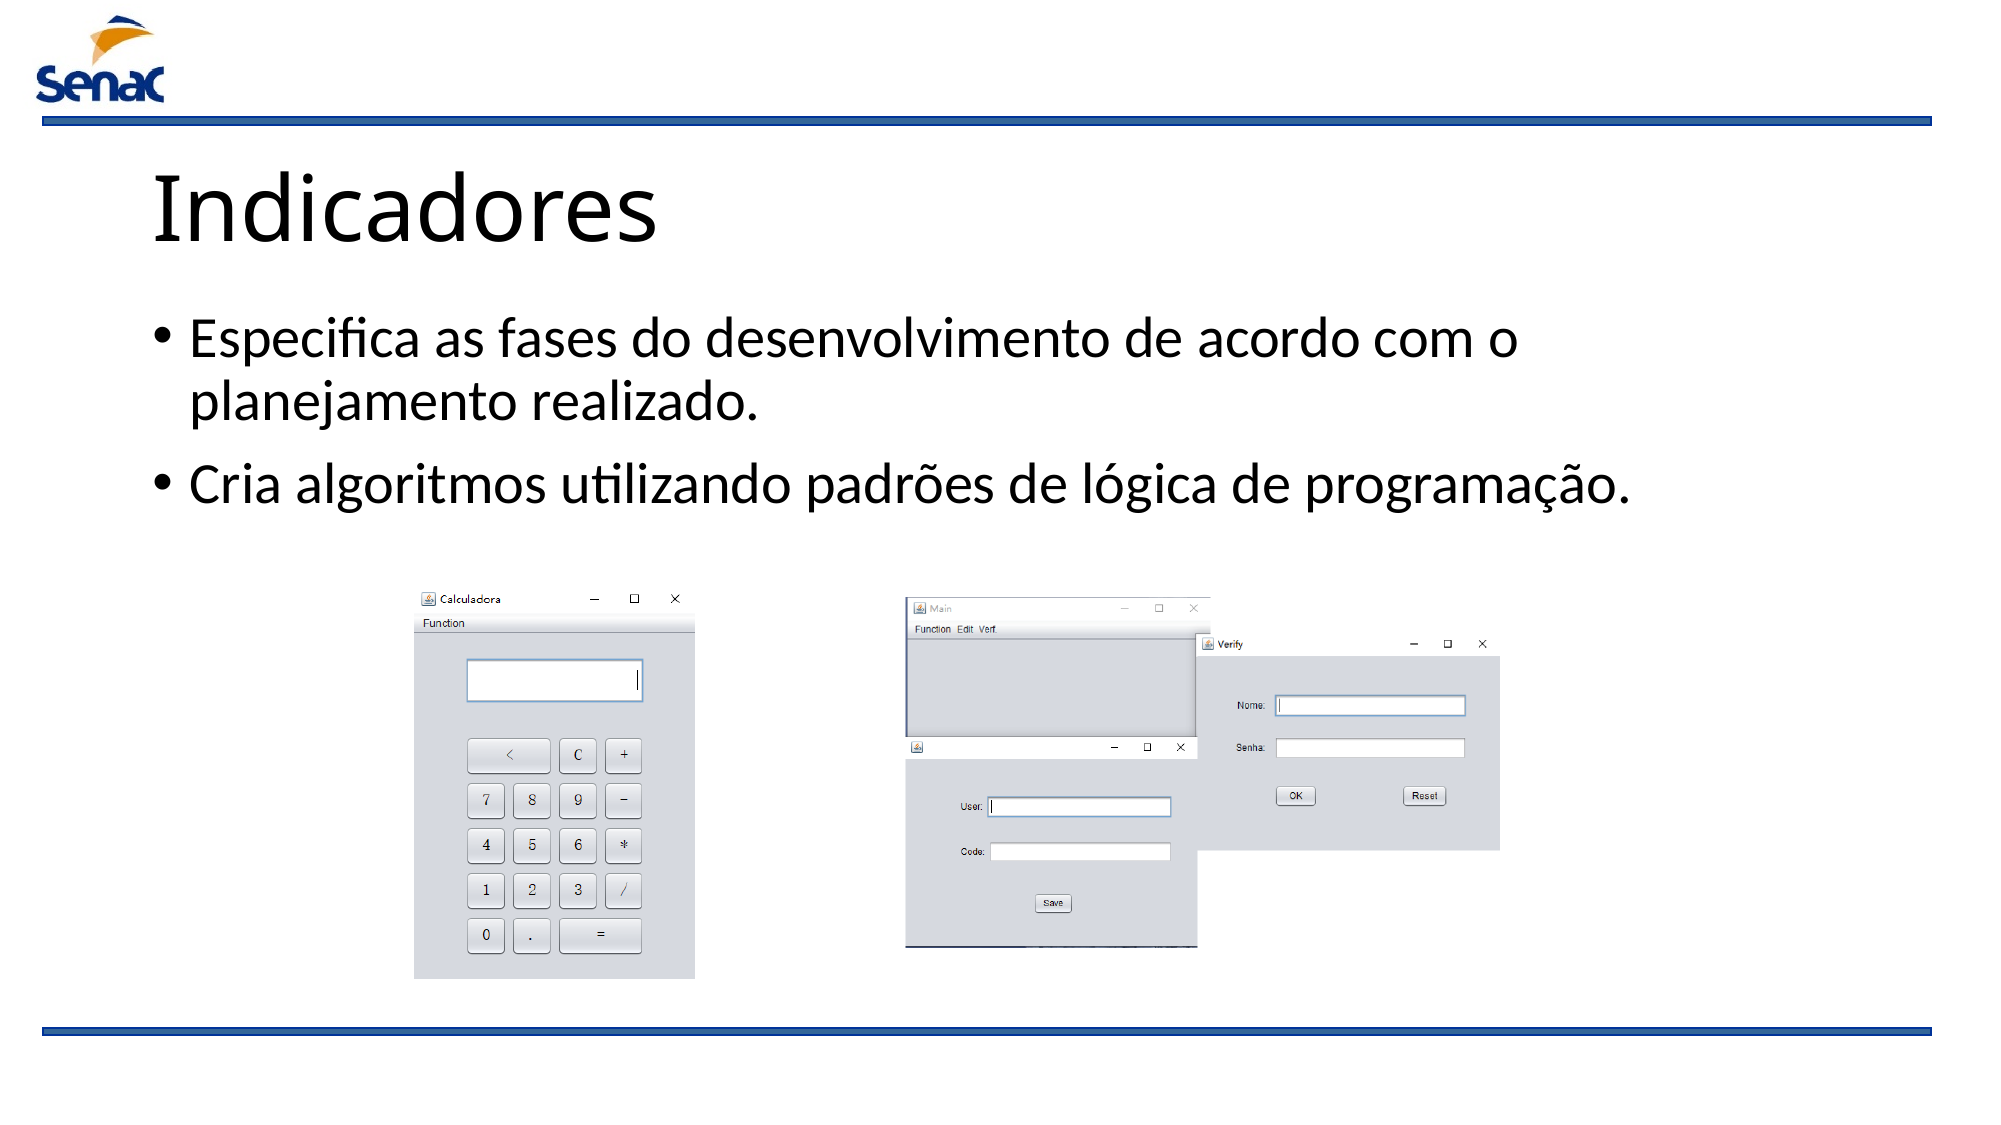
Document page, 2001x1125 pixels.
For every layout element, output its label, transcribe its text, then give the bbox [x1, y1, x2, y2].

picture [414, 587, 695, 979]
list Especifica as fases do desenvolvimento de acordo com o planejamento realizado. Cria algoritmos utilizando padrões de lógica de programação. [137, 299, 1863, 1014]
picture [899, 587, 1519, 975]
title Indicadores [137, 146, 1863, 278]
picture [22, 3, 177, 117]
